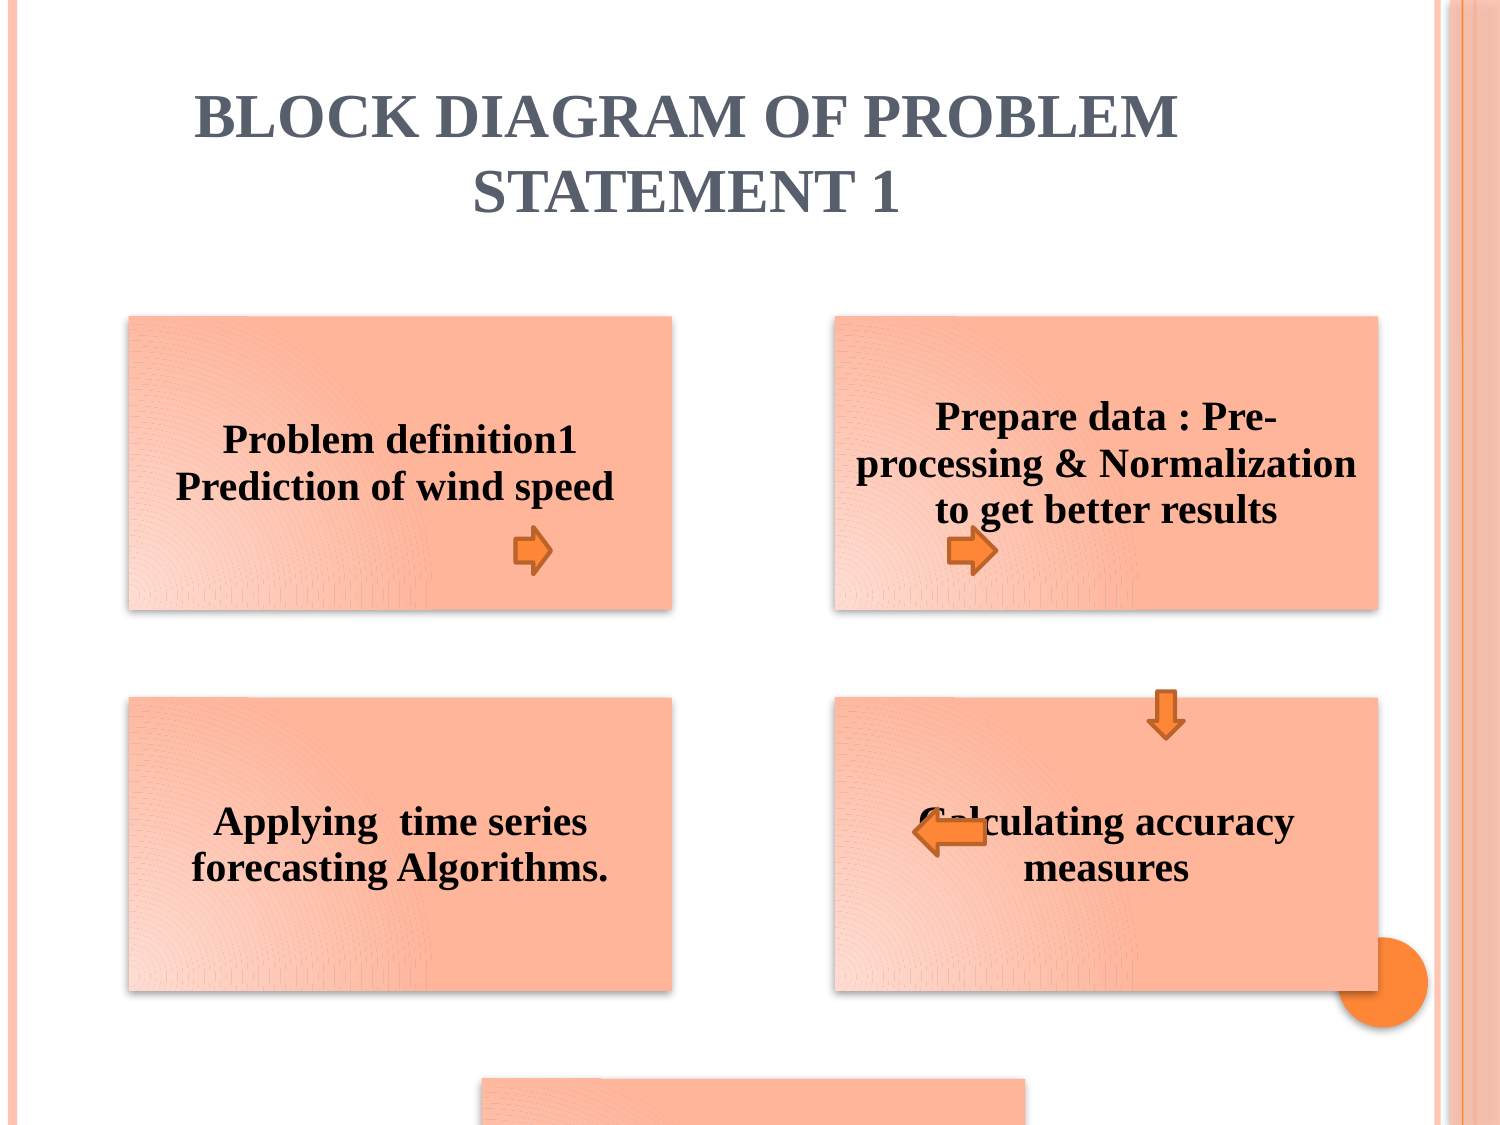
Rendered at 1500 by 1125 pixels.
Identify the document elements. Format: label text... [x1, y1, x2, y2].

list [128, 315, 1379, 1072]
title Block Diagram of problem statement 1 [75, 45, 1300, 233]
